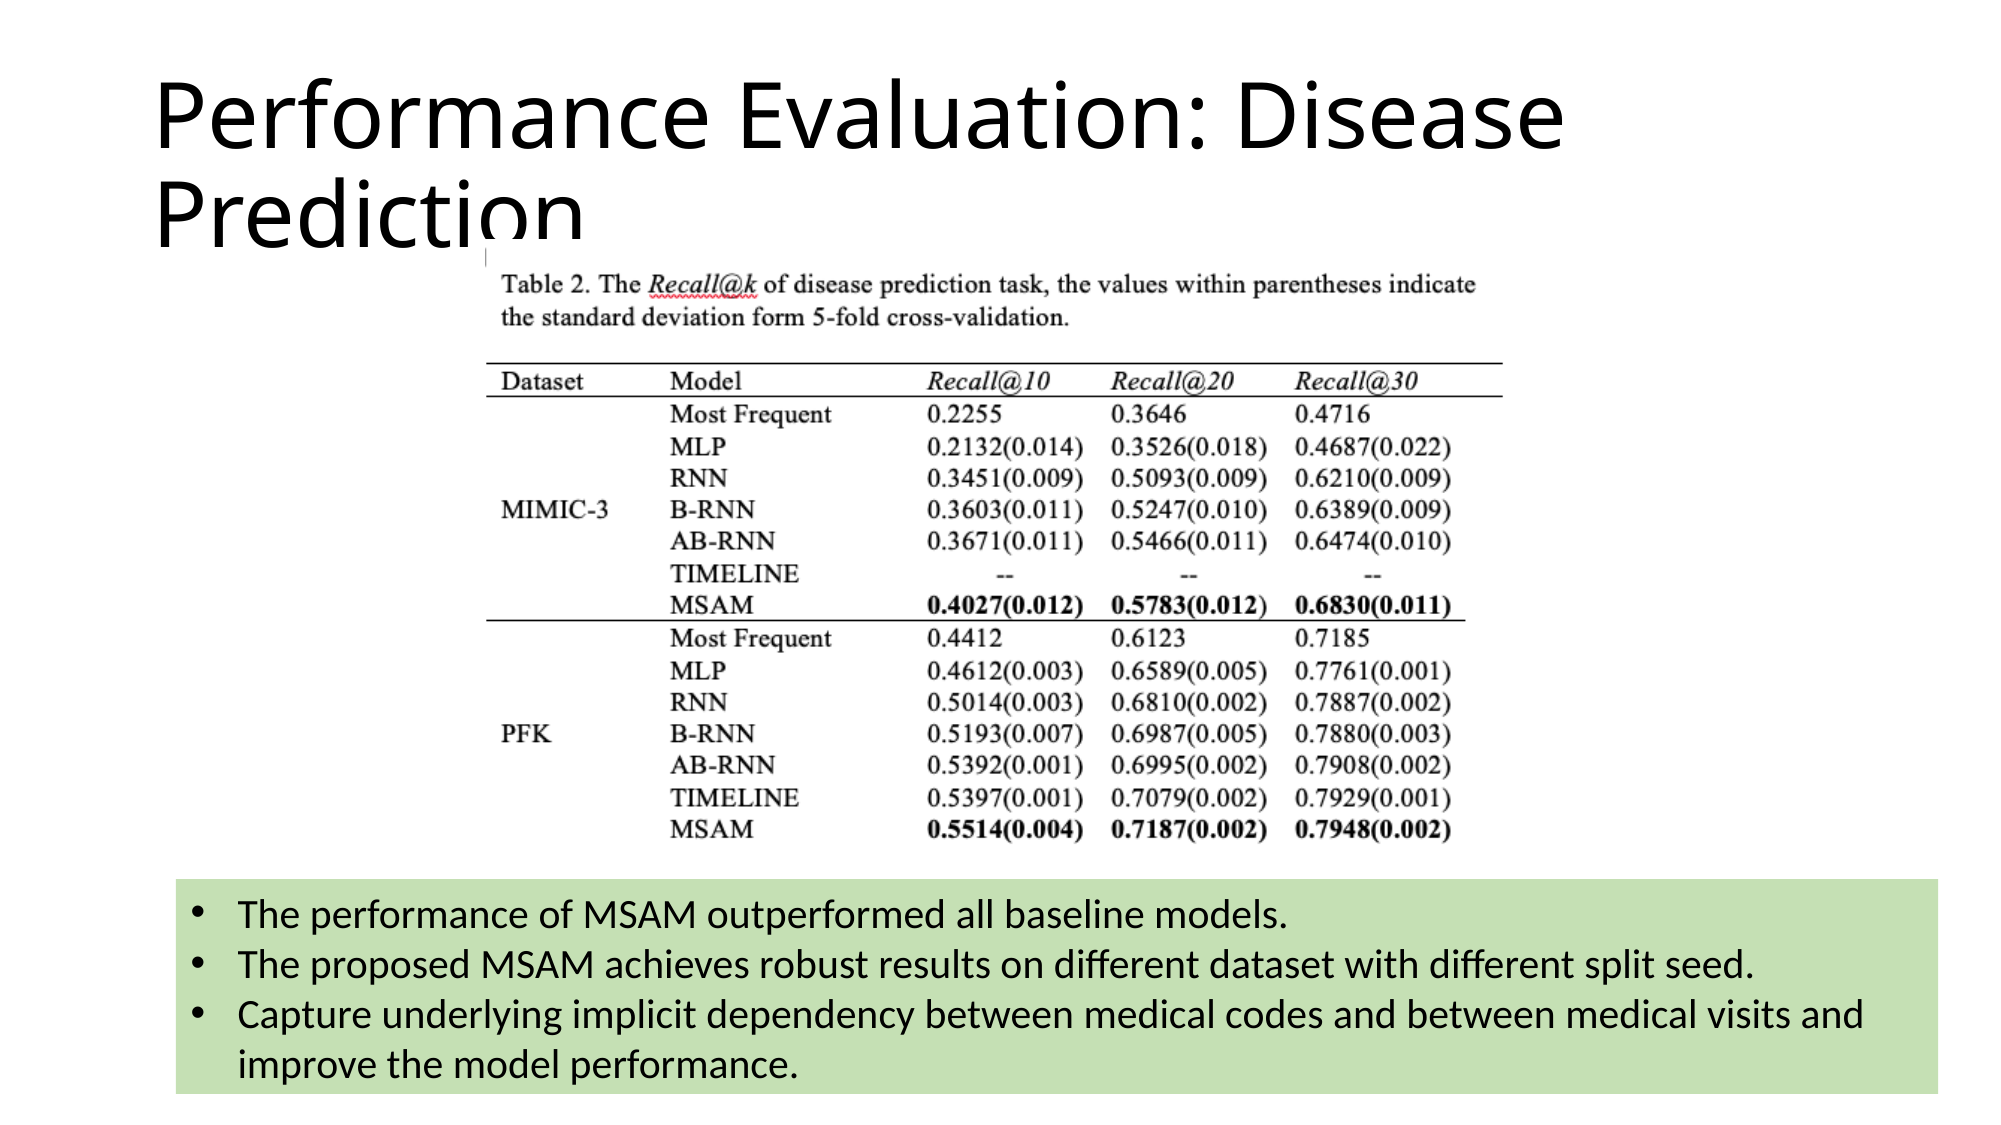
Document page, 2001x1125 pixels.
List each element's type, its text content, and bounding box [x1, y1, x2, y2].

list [485, 239, 1515, 862]
title Performance Evaluation: Disease Prediction [137, 59, 1863, 278]
text_box The performance of MSAM outperformed all baseline models. The proposed MSAM achieves robust results on different dataset with different split seed. Capture underlying implicit dependency between medical codes and between medical visits and improve the model performance. [175, 879, 1939, 1094]
